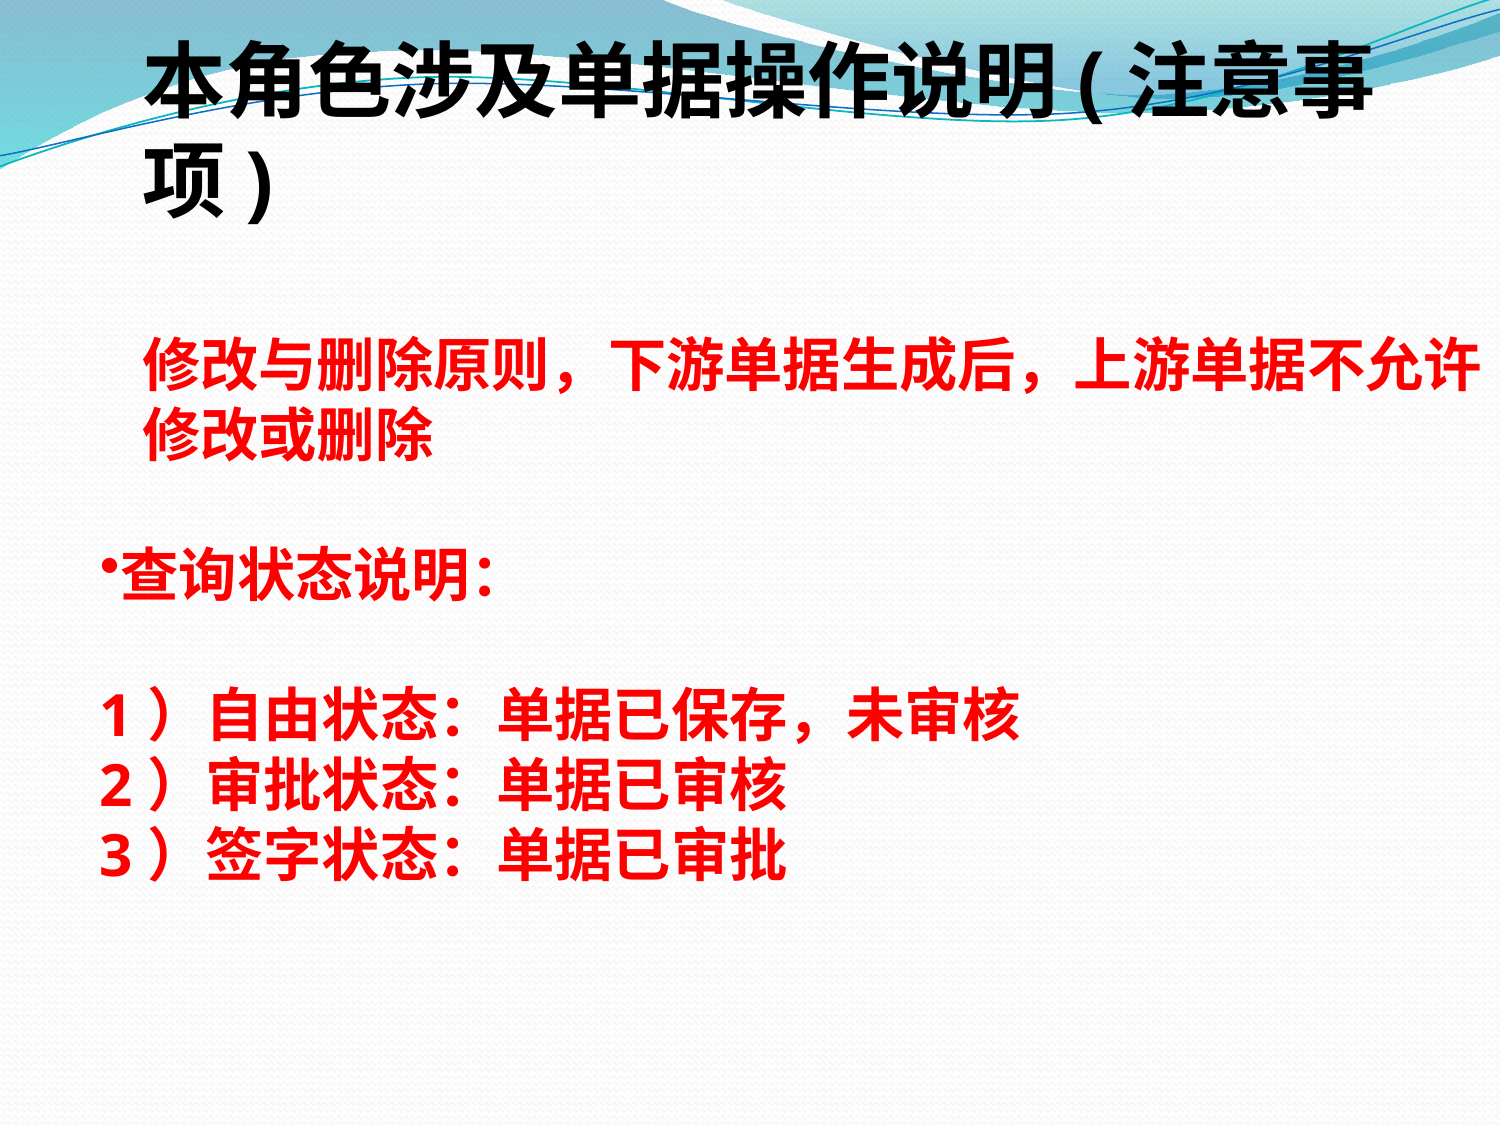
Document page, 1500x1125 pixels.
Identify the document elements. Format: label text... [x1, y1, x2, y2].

text_box 本角色涉及单据操作说明(注意事项) 修改与删除原则，下游单据生成后，上游单据不允许修改或删除 查询状态说明： 1）自由状态：单据已保存，未审核 2）审批状态：单据已审核 3）签字状态：单据已审批 [0, 1, 1500, 915]
